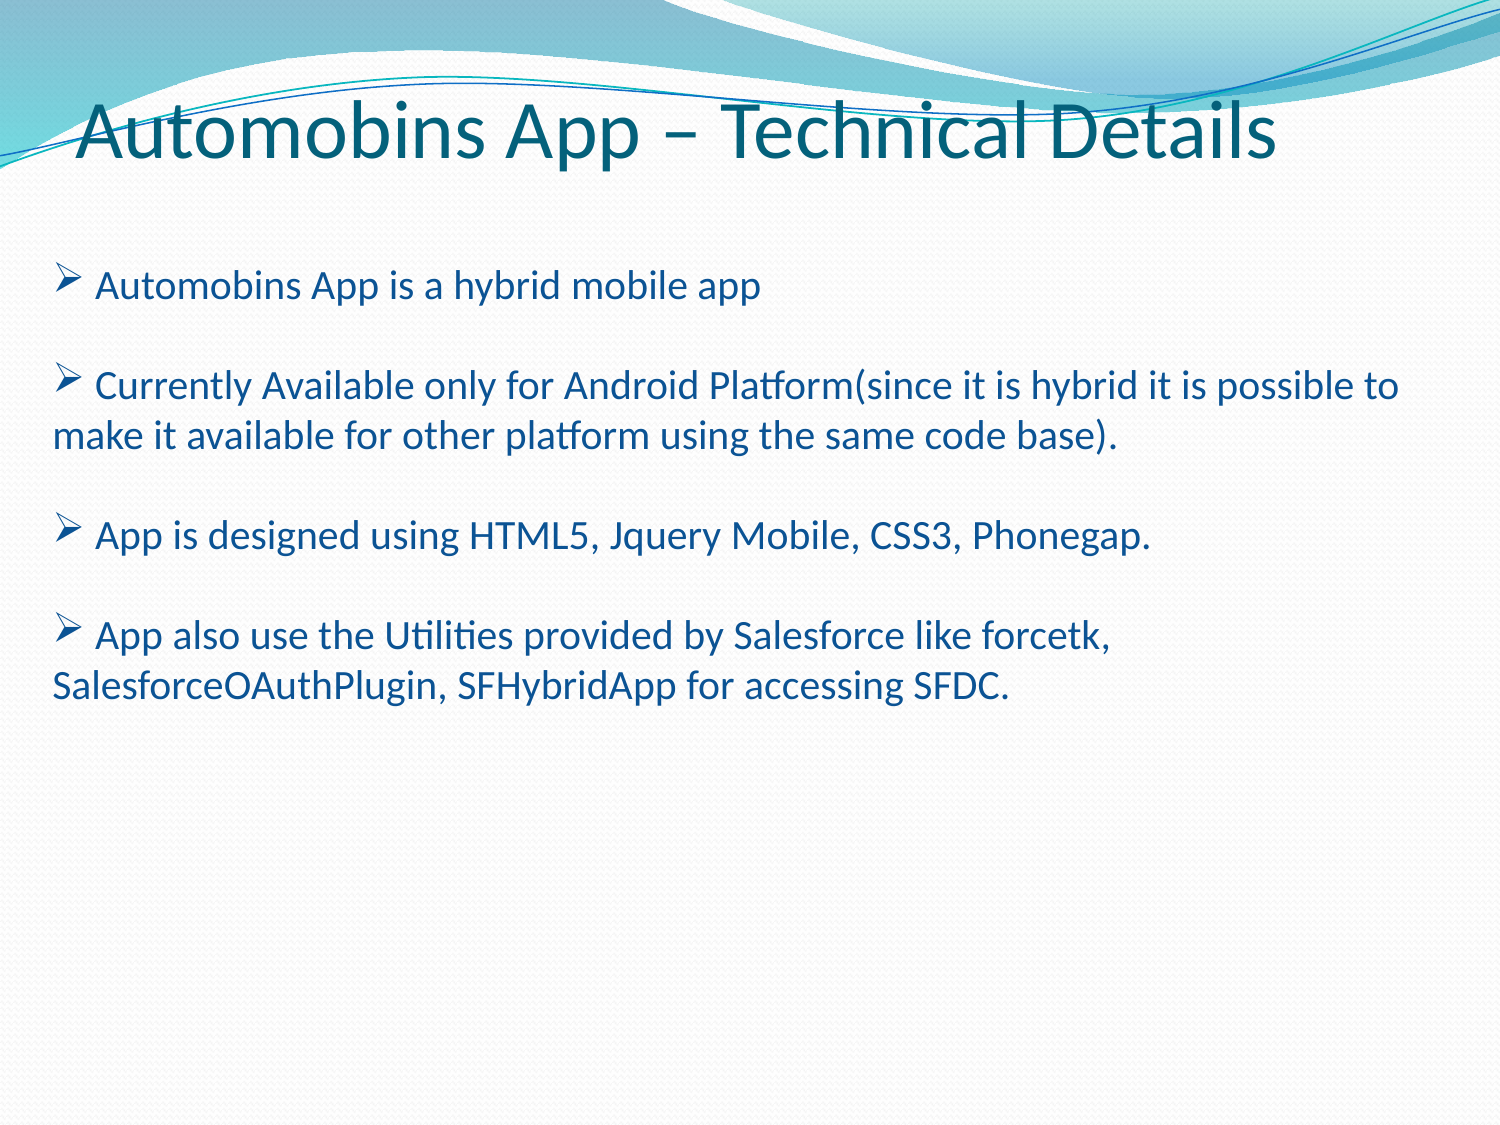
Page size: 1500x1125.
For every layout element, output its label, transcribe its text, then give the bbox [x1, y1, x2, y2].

title Automobins App – Technical Details [75, 50, 1438, 175]
text_box Automobins App is a hybrid mobile app Currently Available only for Android Platform(since it is hybrid it is possible to make it available for other platform using the same code base). App is designed using HTML5, Jquery Mobile, CSS3, Phonegap. App also use the Utilities provided by Salesforce like forcetk, SalesforceOAuthPlugin, SFHybridApp for accessing SFDC. [37, 249, 1438, 825]
